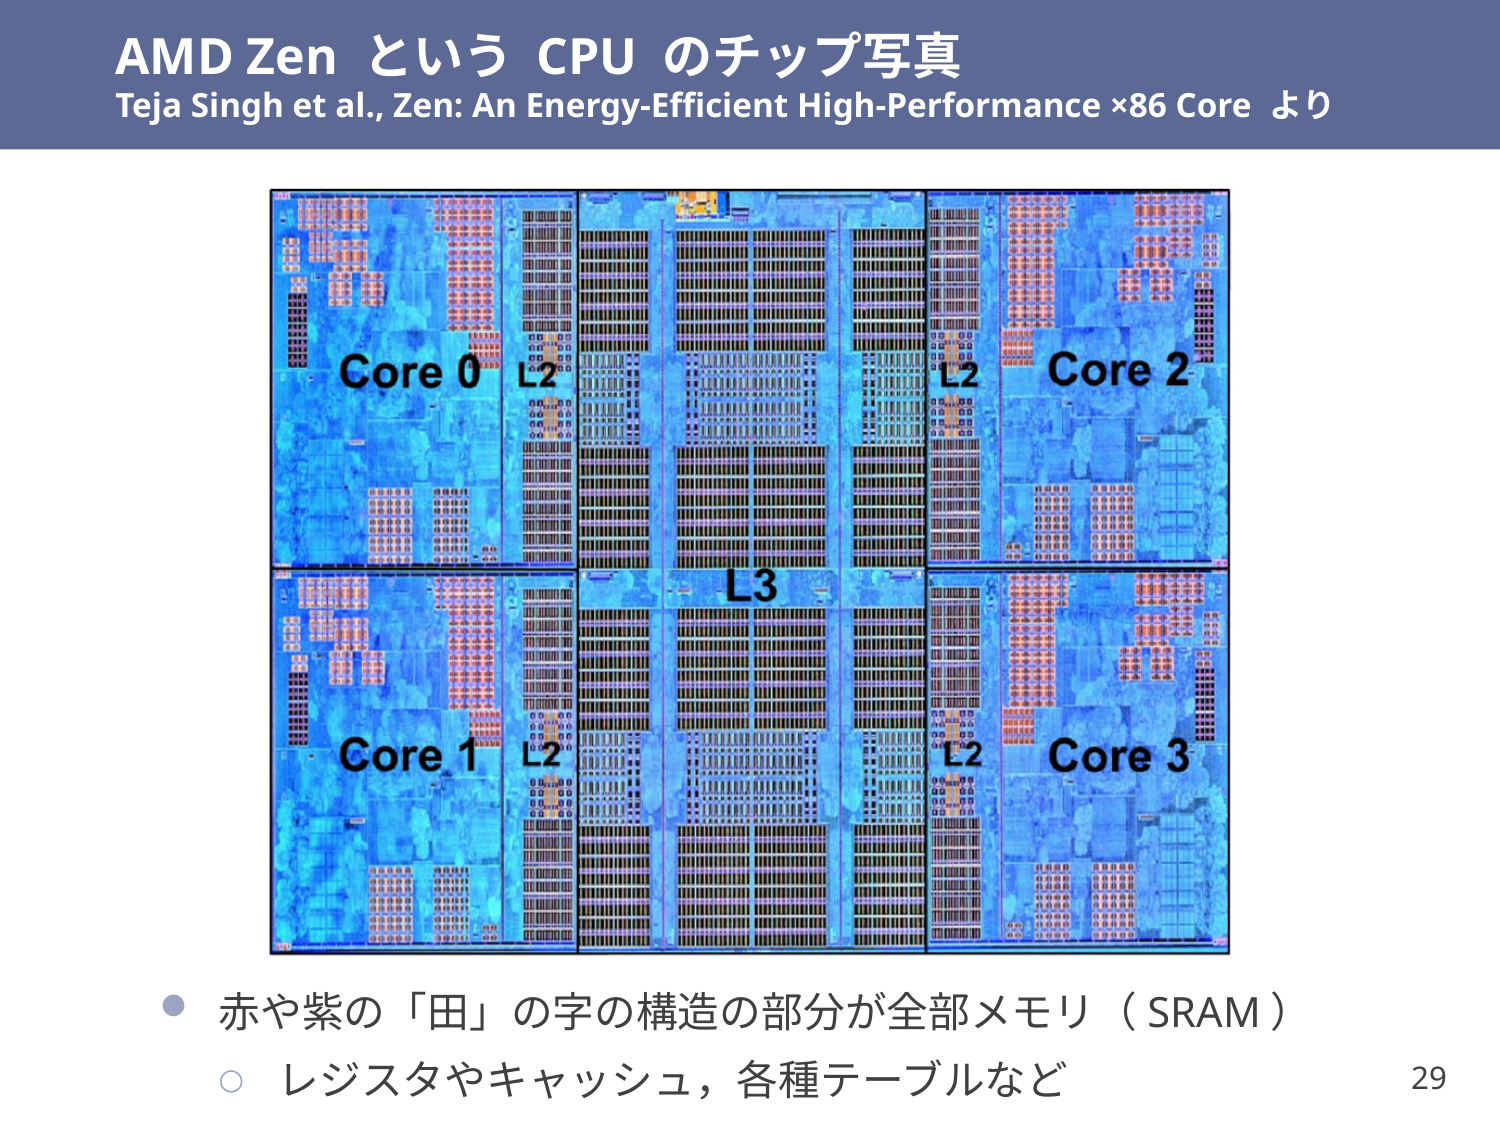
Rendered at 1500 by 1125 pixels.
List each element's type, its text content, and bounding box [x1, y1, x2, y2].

picture [262, 178, 1253, 964]
list 赤や紫の「田」の字の構造の部分が全部メモリ（SRAM） レジスタやキャッシュ，各種テーブルなど [85, 1005, 1445, 1080]
title AMD Zen という CPU のチップ写真 Teja Singh et al., Zen: An Energy-Efficient High-Performance ×86 Core より [100, 0, 1500, 150]
